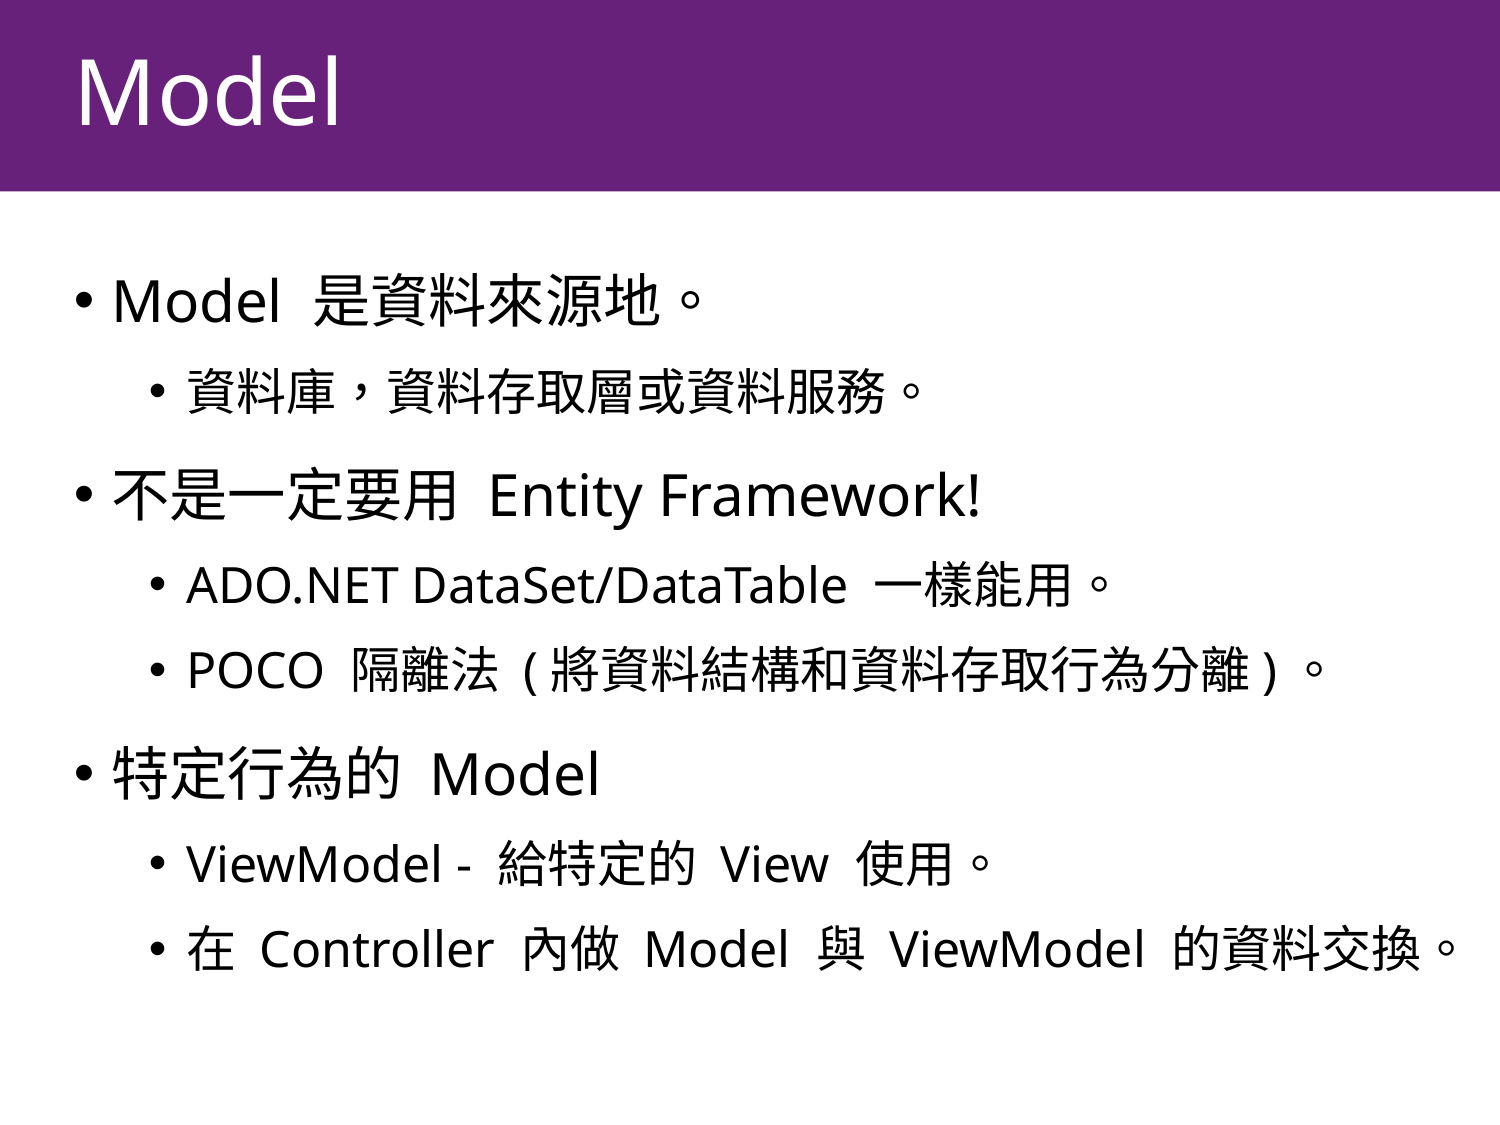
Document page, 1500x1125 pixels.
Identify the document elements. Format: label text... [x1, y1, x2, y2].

list Model 是資料來源地。 資料庫，資料存取層或資料服務。 不是一定要用 Entity Framework! ADO.NET DataSet/DataTable 一樣能用。 POCO 隔離法 (將資料結構和資料存取行為分離)。 特定行為的 Model ViewModel - 給特定的 View 使用。 在 Controller 內做 Model 與 ViewModel 的資料交換。 [58, 239, 1440, 1014]
title Model [58, 20, 1440, 172]
